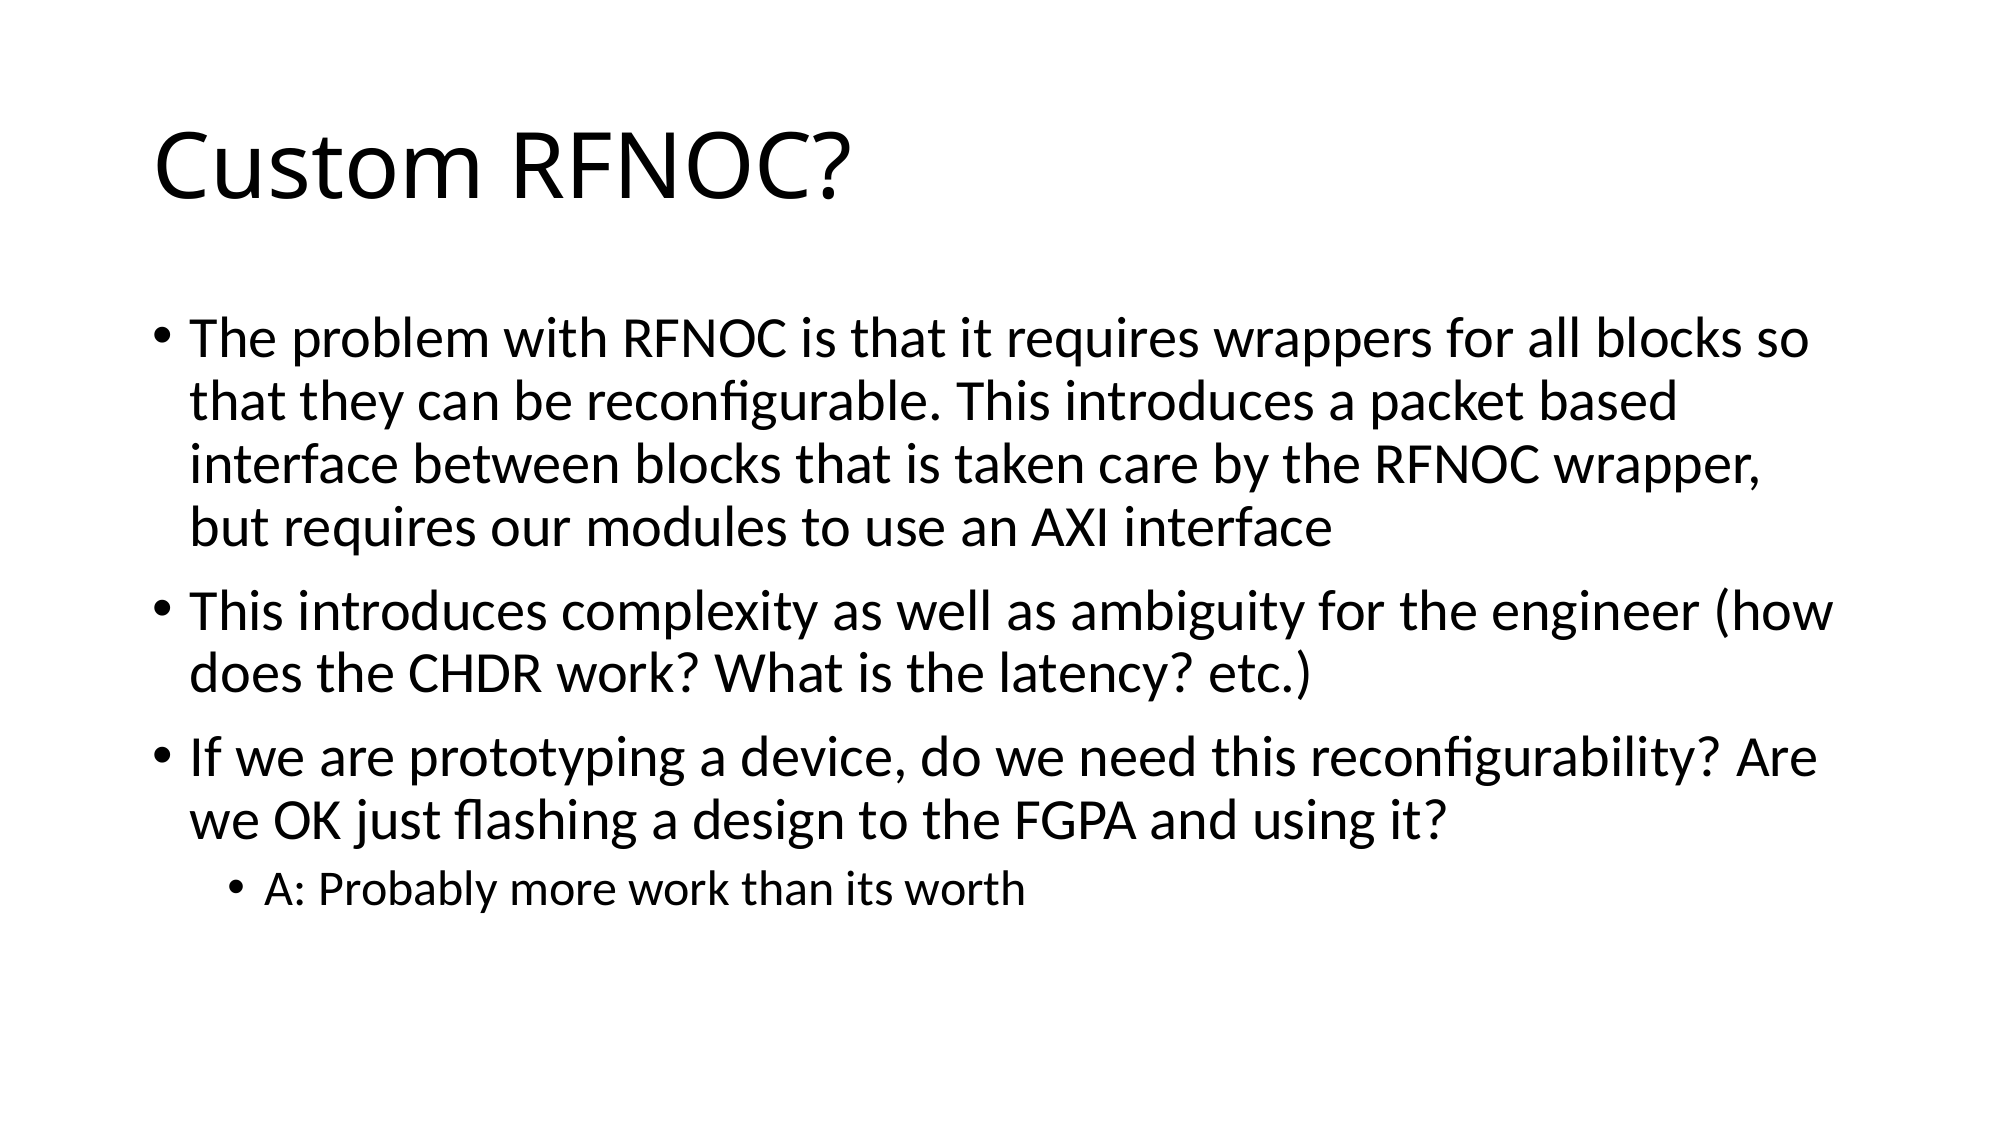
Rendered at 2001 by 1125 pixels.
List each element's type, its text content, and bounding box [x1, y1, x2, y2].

title Custom RFNOC? [137, 59, 1863, 278]
list The problem with RFNOC is that it requires wrappers for all blocks so that they can be reconfigurable. This introduces a packet based interface between blocks that is taken care by the RFNOC wrapper, but requires our modules to use an AXI interface This introduces complexity as well as ambiguity for the engineer (how does the CHDR work? What is the latency? etc.) If we are prototyping a device, do we need this reconfigurability? Are we OK just flashing a design to the FGPA and using it? A: Probably more work than its worth [137, 299, 1863, 1014]
